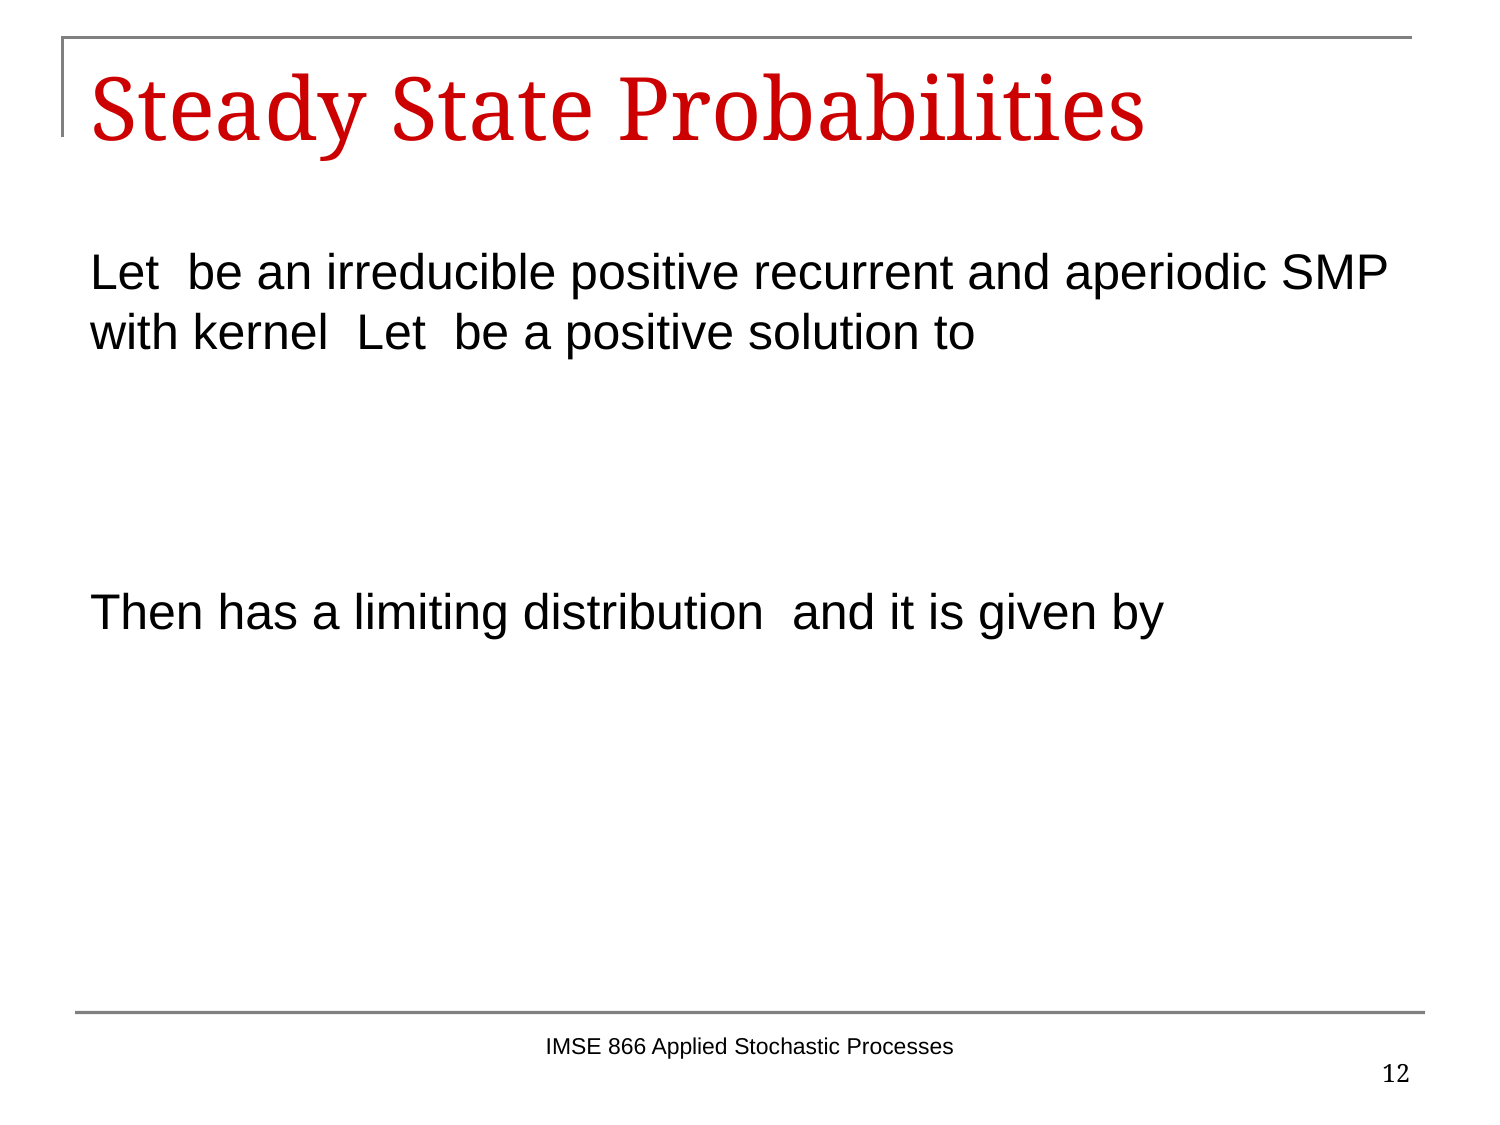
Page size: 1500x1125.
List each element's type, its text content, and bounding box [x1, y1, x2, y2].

title Steady State Probabilities [74, 45, 1488, 233]
footer IMSE 866 Applied Stochastic Processes [512, 1024, 988, 1100]
slide_number 12 [1074, 1023, 1426, 1100]
